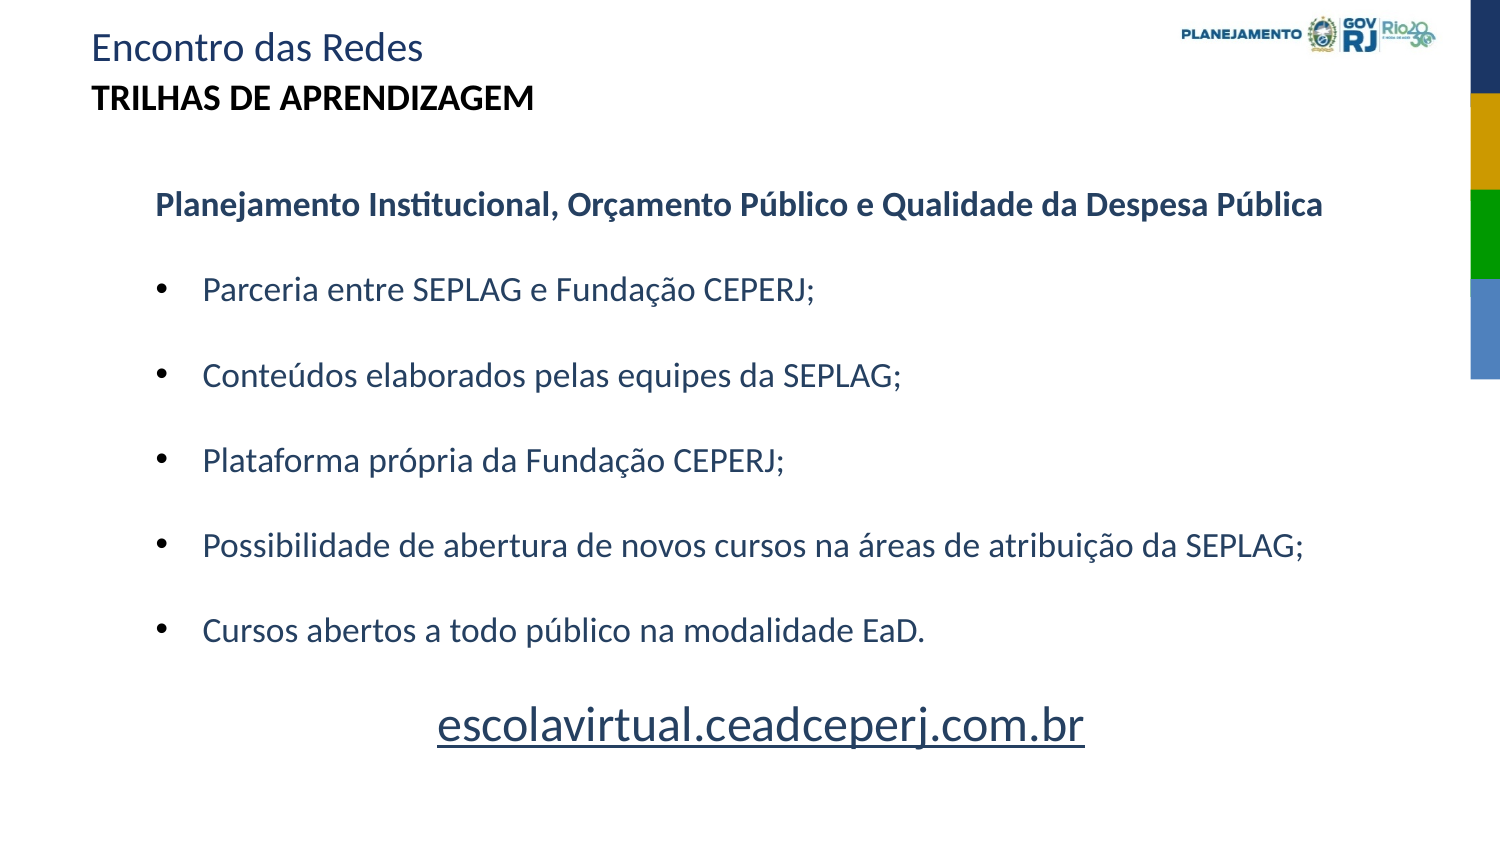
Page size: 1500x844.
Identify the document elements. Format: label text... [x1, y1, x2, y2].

text_box Planejamento Institucional, Orçamento Público e Qualidade da Despesa Pública Parceria entre SEPLAG e Fundação CEPERJ; Conteúdos elaborados pelas equipes da SEPLAG; Plataforma própria da Fundação CEPERJ; Possibilidade de abertura de novos cursos na áreas de atribuição da SEPLAG; Cursos abertos a todo público na modalidade EaD. escolavirtual.ceadceperj.com.br [140, 173, 1382, 844]
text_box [76, 11, 1282, 127]
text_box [1470, 0, 1500, 380]
picture [1169, 0, 1460, 70]
